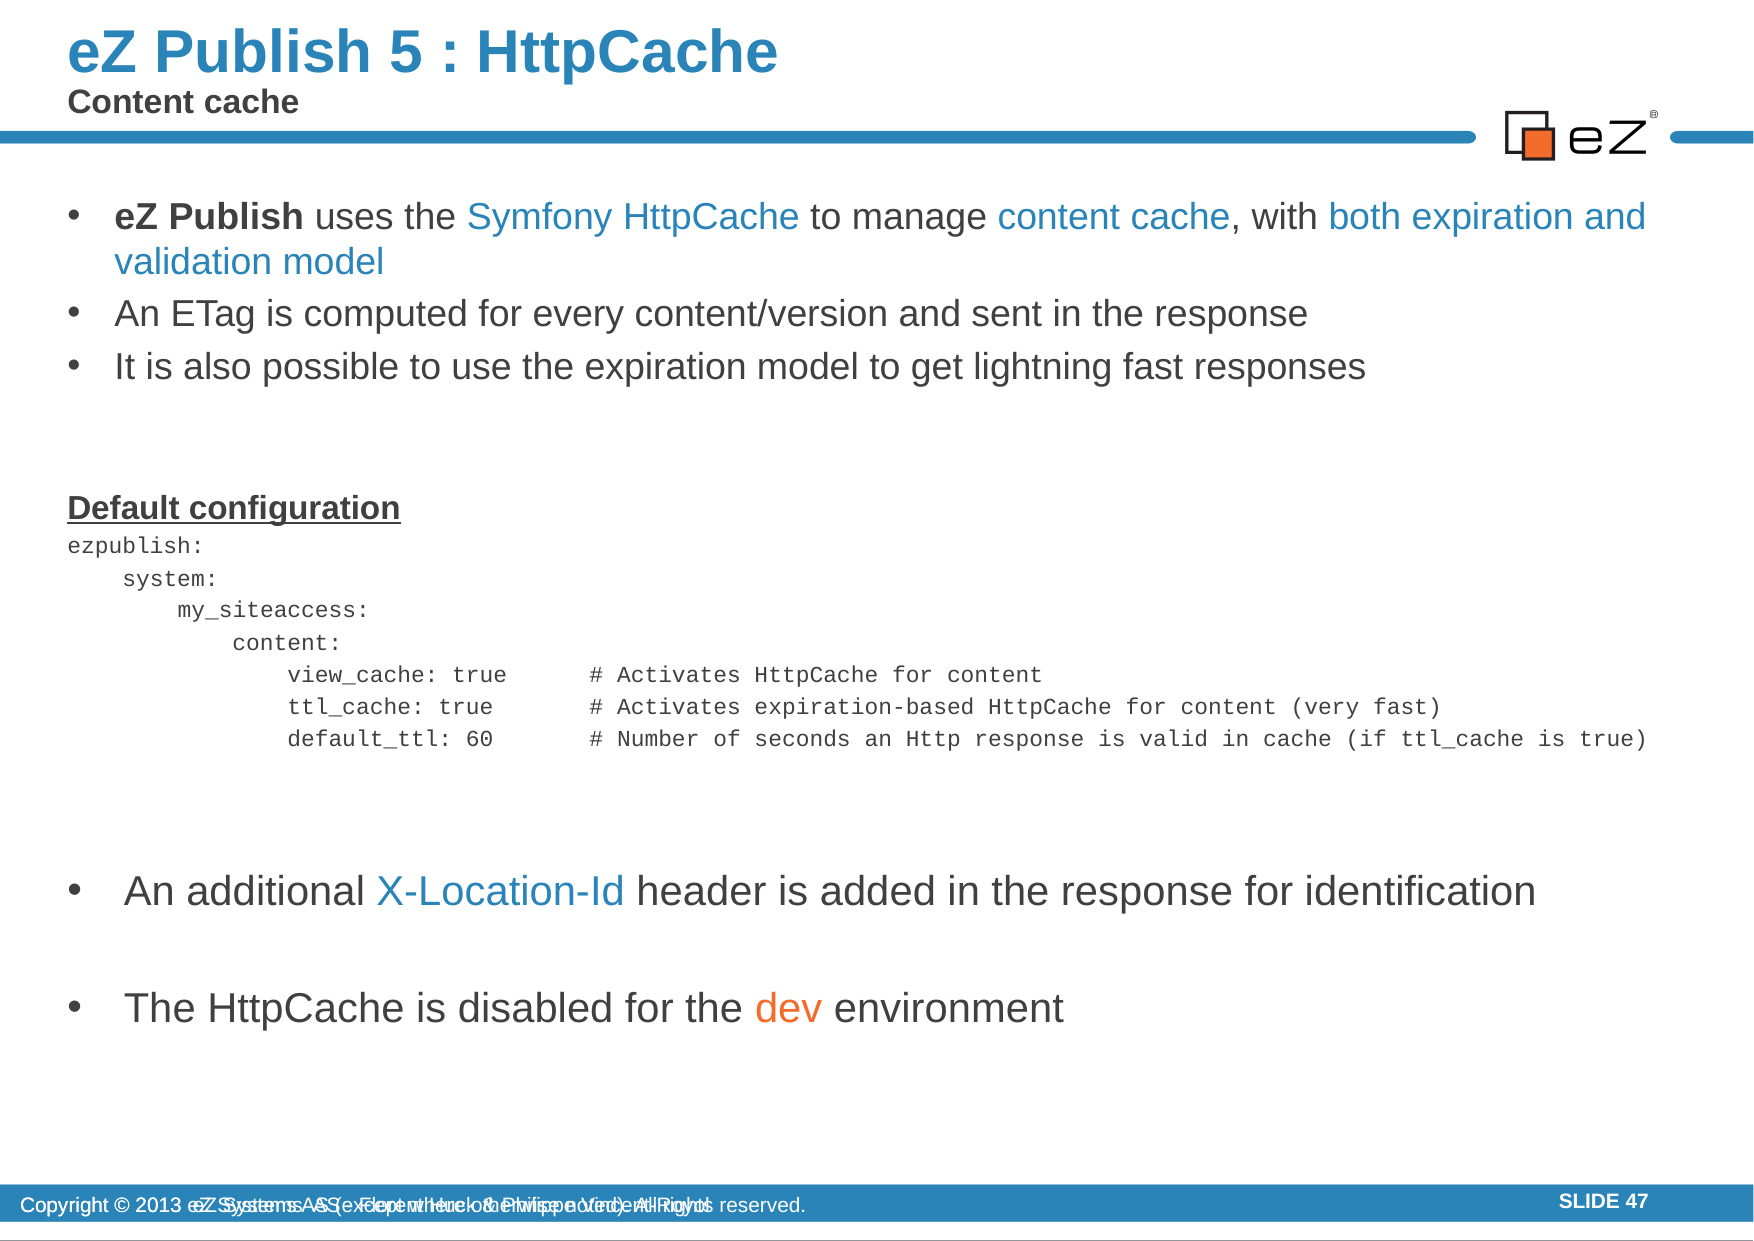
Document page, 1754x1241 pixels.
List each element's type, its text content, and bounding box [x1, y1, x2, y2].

list Content cache [50, 71, 1151, 130]
slide_number SLIDE 47 [1256, 1184, 1666, 1216]
picture [0, 0, 1754, 1240]
slide_number [684, 1185, 1094, 1218]
title eZ Publish 5 : HttpCache [50, 10, 1348, 86]
list eZ Publish uses the Symfony HttpCache to manage content cache, with both expiration and validation model An ETag is computed for every content/version and sent in the response It is also possible to use the expiration model to get lightning fast responses Default configuration ezpublish: system: my_siteaccess: content: view_cache: true # Activates HttpCache for content ttl_cache: true # Activates expiration-based HttpCache for content (very fast) default_ttl: 60 # Number of seconds an Http response is valid in cache (if ttl_cache is true) An additional X-Location-Id header is added in the response for identification The HttpCache is disabled for the dev environment [50, 183, 1710, 1109]
text_box Copyright © 2013 eZ Systems AS (except where otherwise noted). All rights reserved. [4, 1183, 841, 1214]
